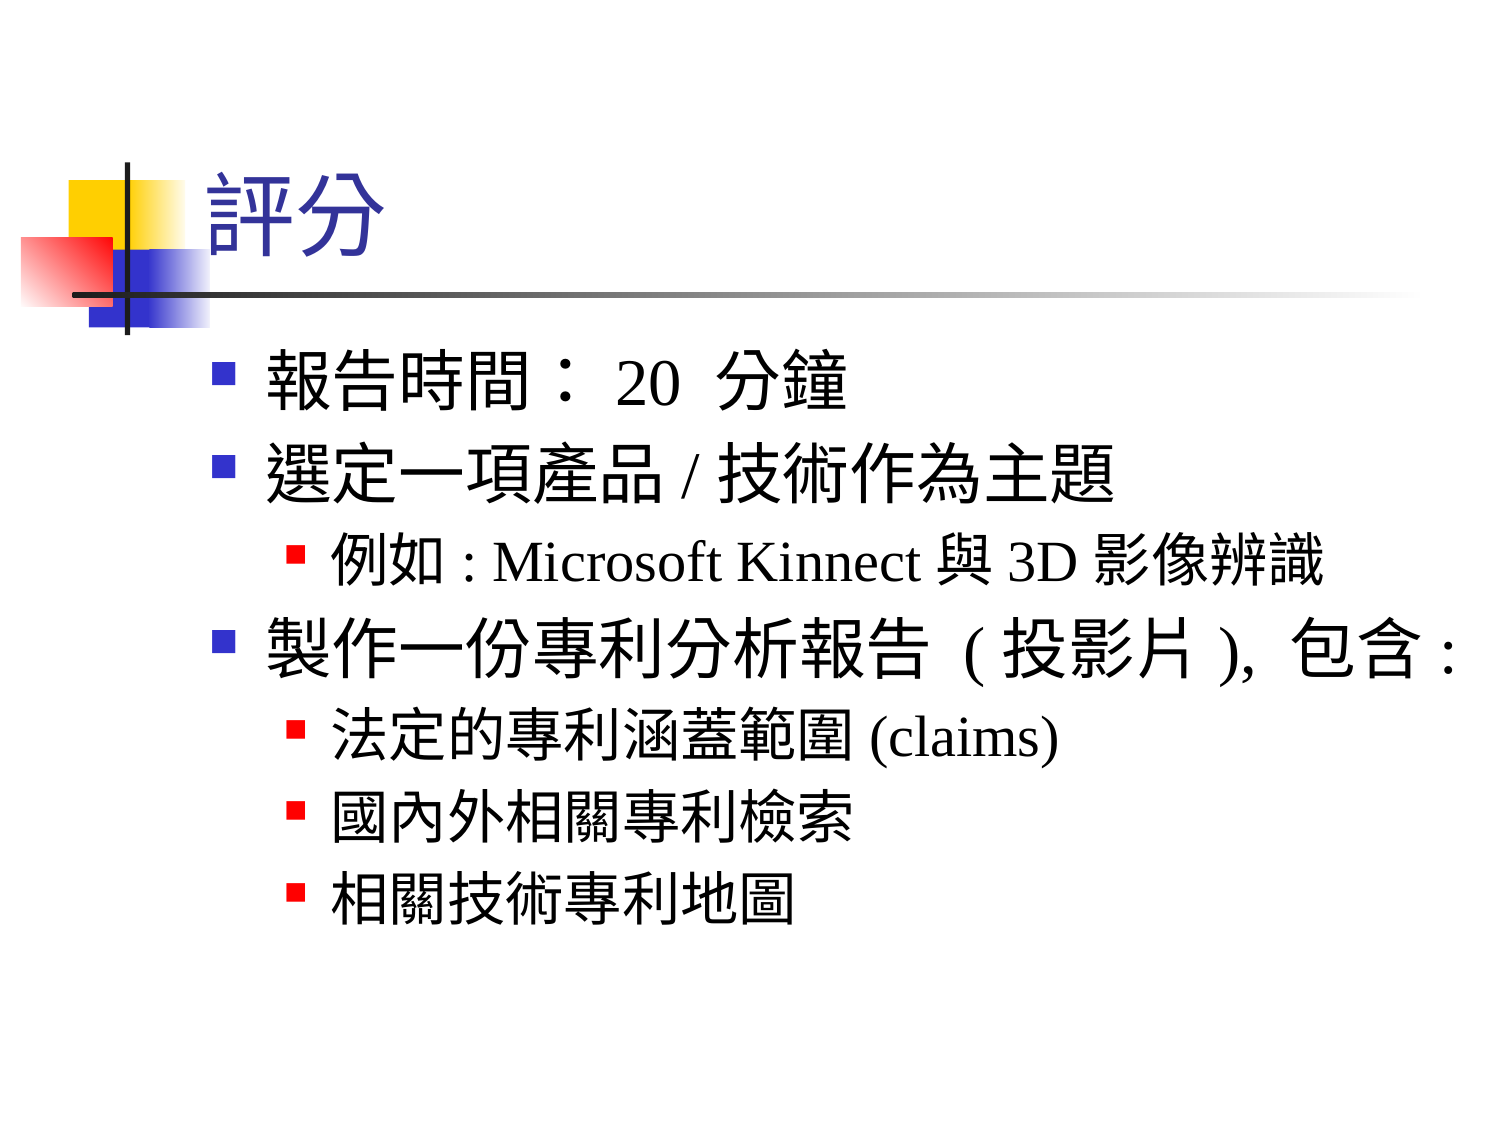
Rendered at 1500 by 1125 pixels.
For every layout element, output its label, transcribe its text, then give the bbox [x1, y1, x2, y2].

title 評分 [188, 35, 1468, 275]
list 報告時間：20 分鐘 選定一項產品/技術作為主題 例如: Microsoft Kinnect與3D影像辨識 製作一份專利分析報告 (投影片), 包含: 法定的專利涵蓋範圍(claims) 國內外相關專利檢索 相關技術專利地圖 [193, 331, 1469, 1006]
